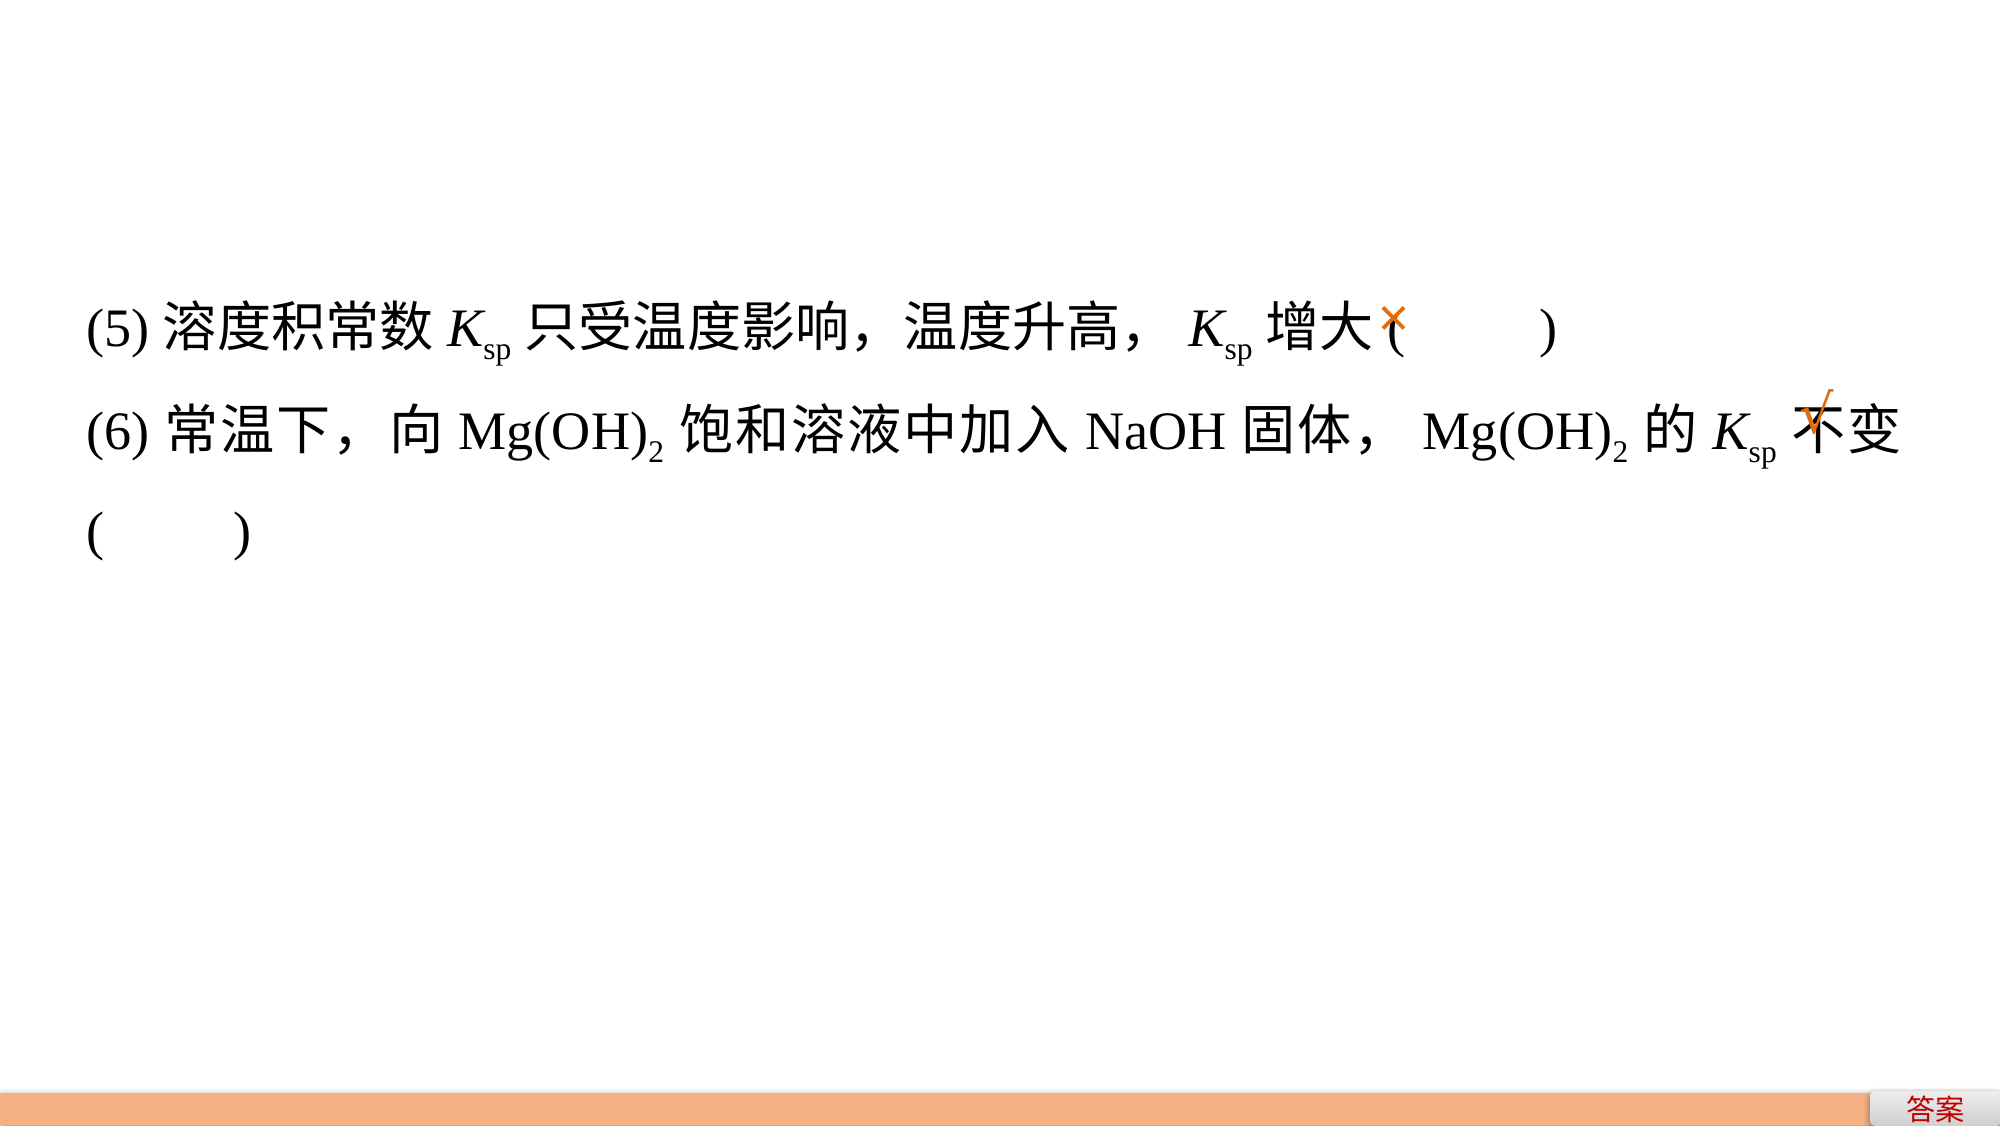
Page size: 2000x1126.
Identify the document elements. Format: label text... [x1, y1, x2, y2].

text_box √ [1784, 372, 1849, 453]
text_box (5)溶度积常数Ksp只受温度影响，温度升高，Ksp增大( ) (6)常温下，向Mg(OH)2饱和溶液中加入NaOH固体，Mg(OH)2的Ksp不变( ) [66, 252, 1935, 571]
text_box [0, 1092, 1867, 1126]
text_box × [1364, 275, 1425, 356]
text_box 答案 [1869, 1089, 2000, 1126]
